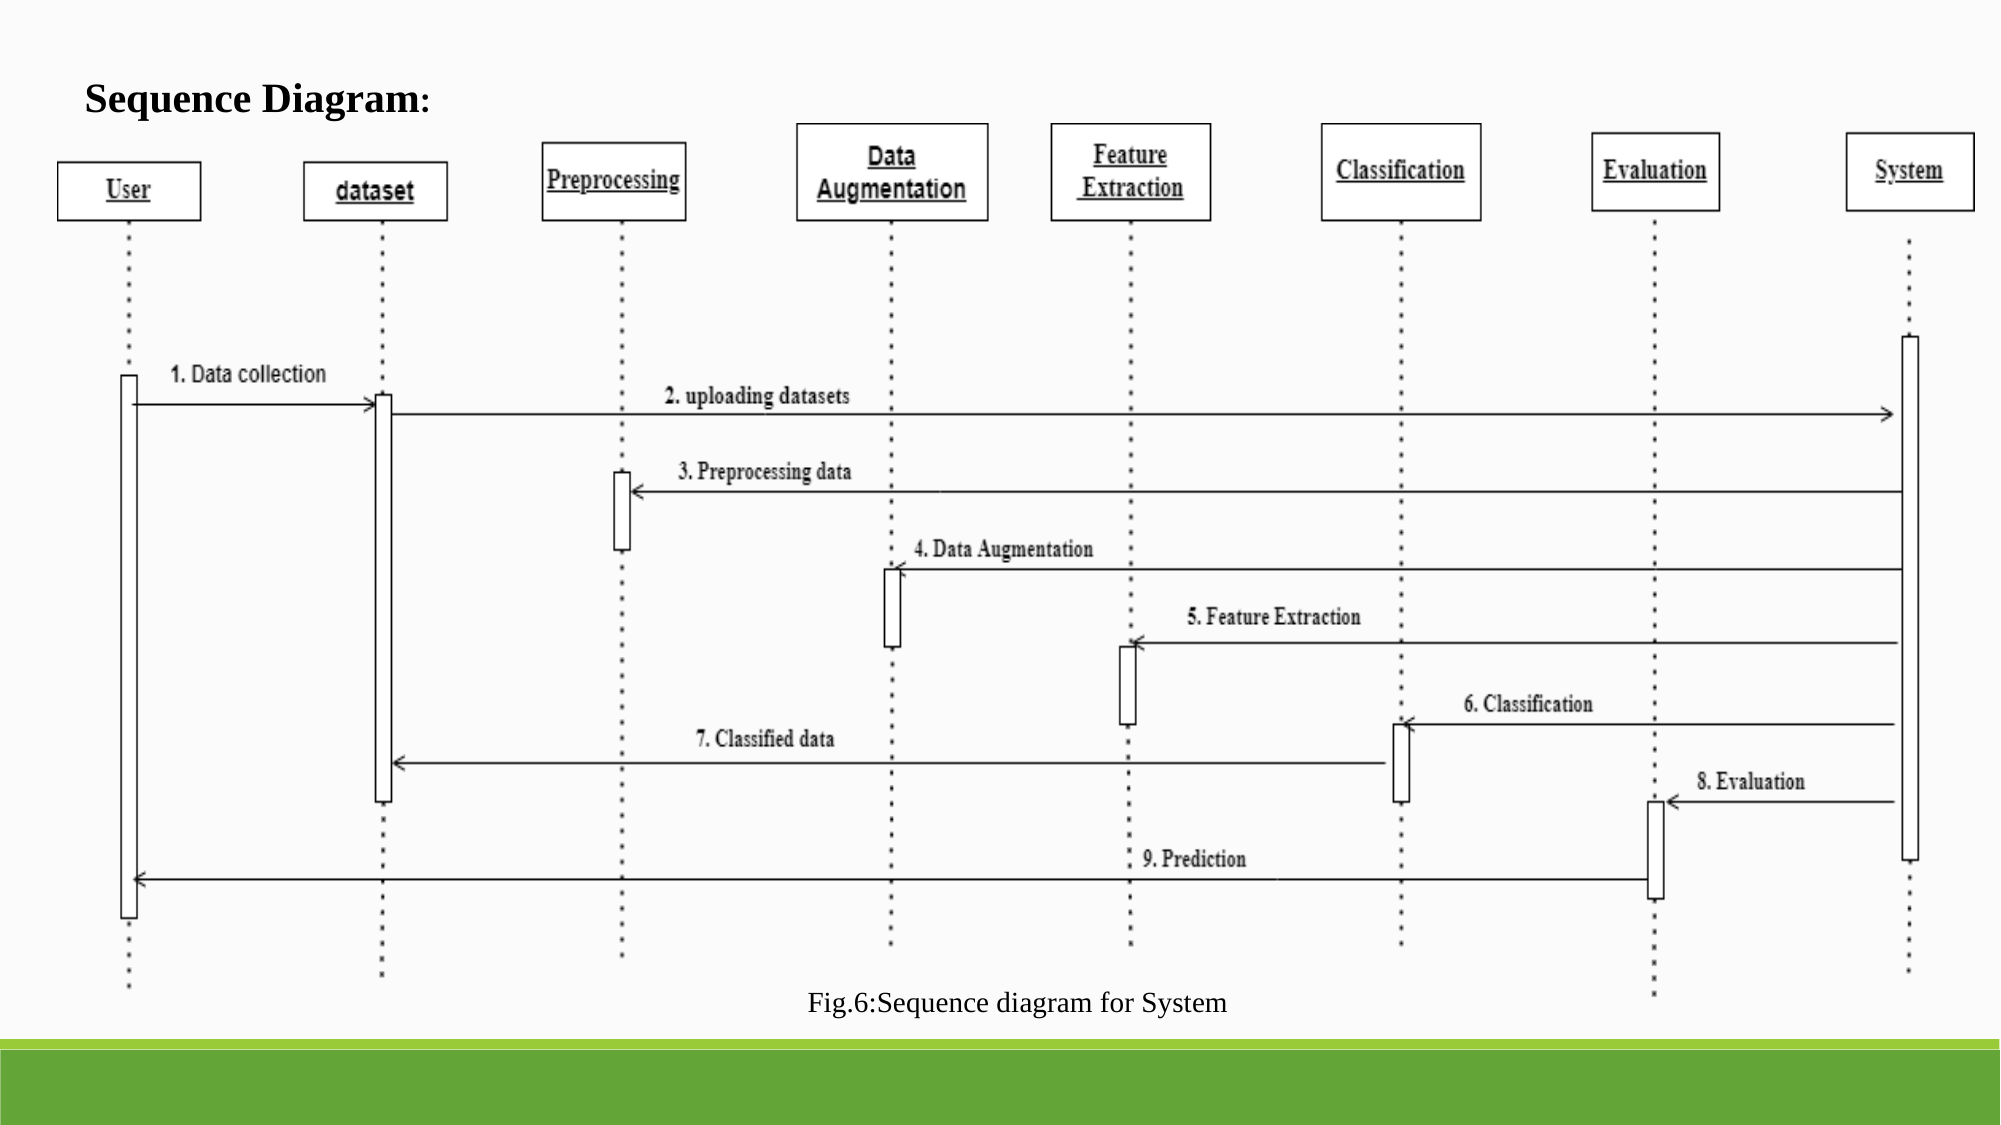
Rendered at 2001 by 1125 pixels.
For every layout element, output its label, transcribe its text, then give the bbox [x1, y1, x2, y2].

text_box Sequence Diagram: [69, 63, 509, 122]
picture [57, 123, 1975, 1001]
text_box Fig.6:Sequence diagram for System [790, 1012, 1253, 1026]
